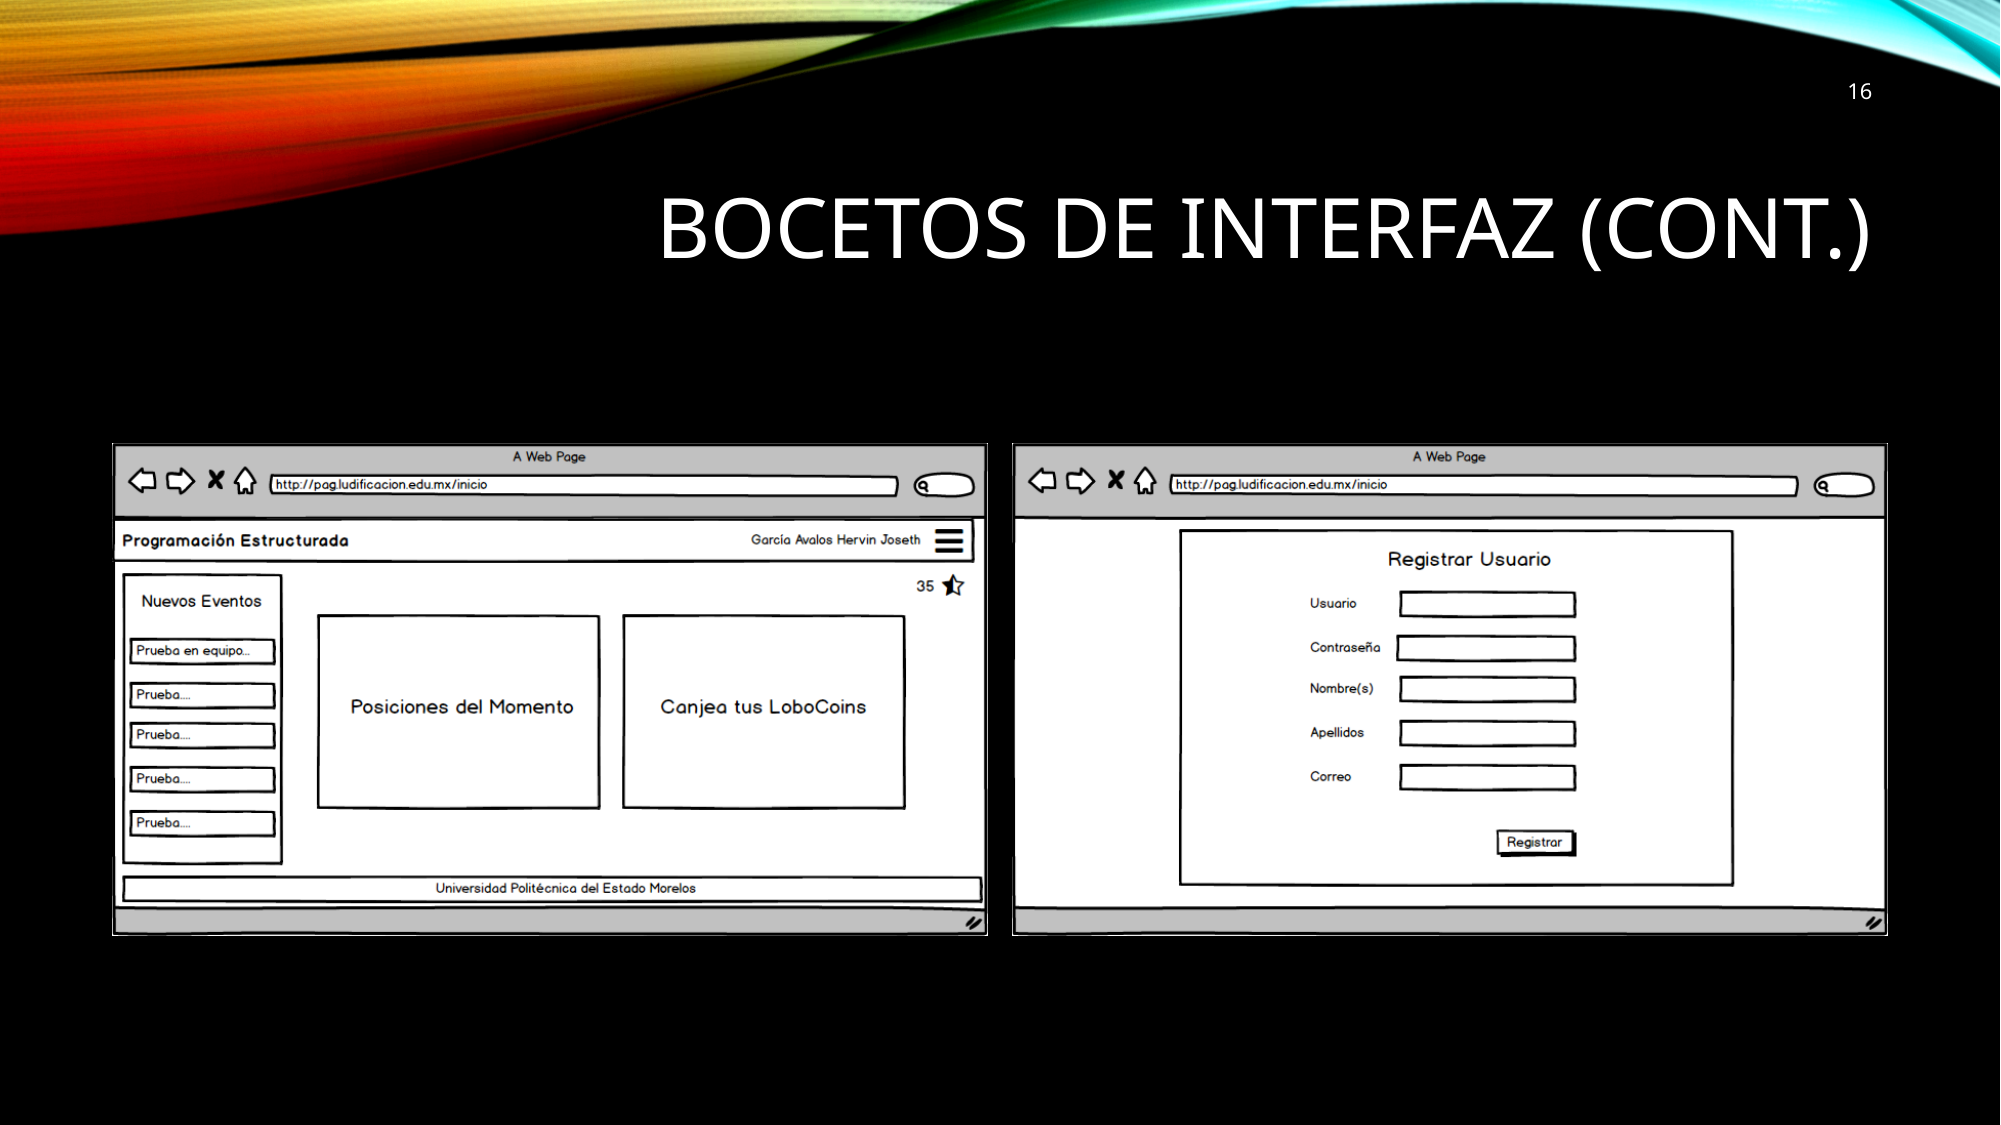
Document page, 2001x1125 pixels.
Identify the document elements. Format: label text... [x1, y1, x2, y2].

title Bocetos de Interfaz (cont.) [474, 125, 1888, 338]
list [1012, 443, 1888, 937]
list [112, 443, 988, 937]
slide_number 16 [1437, 62, 1888, 123]
picture [0, 0, 2000, 237]
